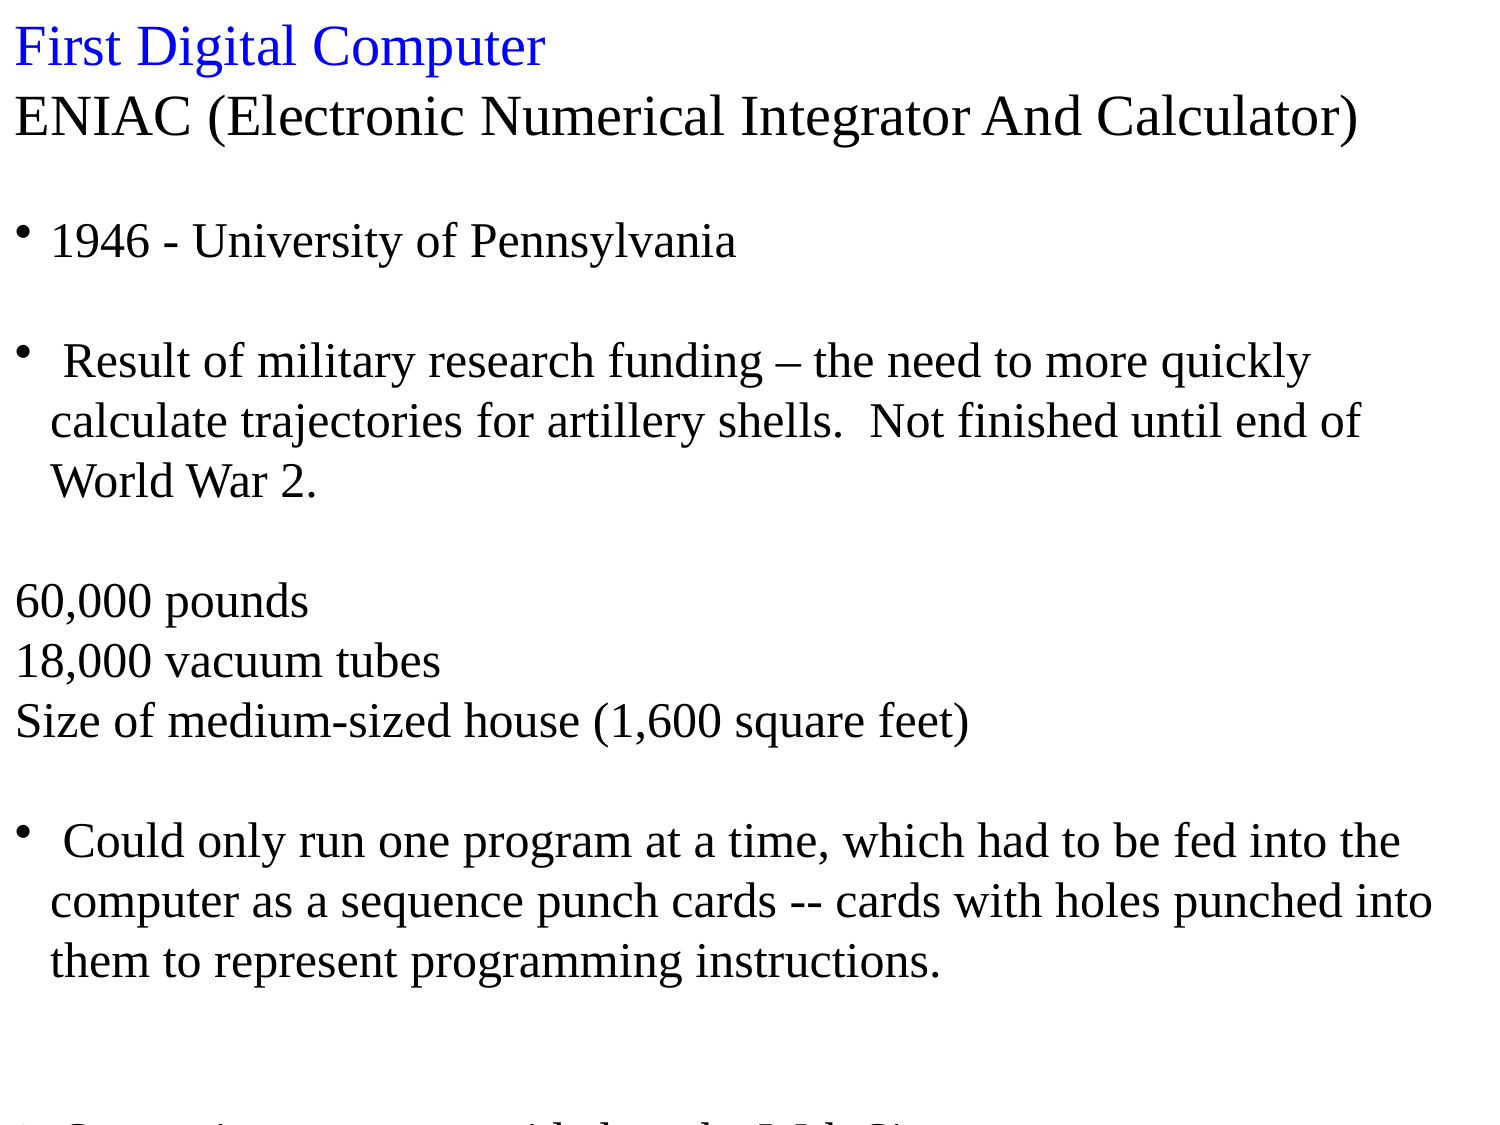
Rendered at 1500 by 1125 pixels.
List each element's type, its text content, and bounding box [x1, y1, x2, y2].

text_box First Digital Computer ENIAC (Electronic Numerical Integrator And Calculator) 1946 - University of Pennsylvania Result of military research funding – the need to more quickly calculate trajectories for artillery shells. Not finished until end of World War 2. 60,000 pounds 18,000 vacuum tubes Size of medium-sized house (1,600 square feet) Could only run one program at a time, which had to be fed into the computer as a sequence punch cards -- cards with holes punched into them to represent programming instructions. Some pictures are provided on the Web Site. [0, 0, 1500, 1125]
